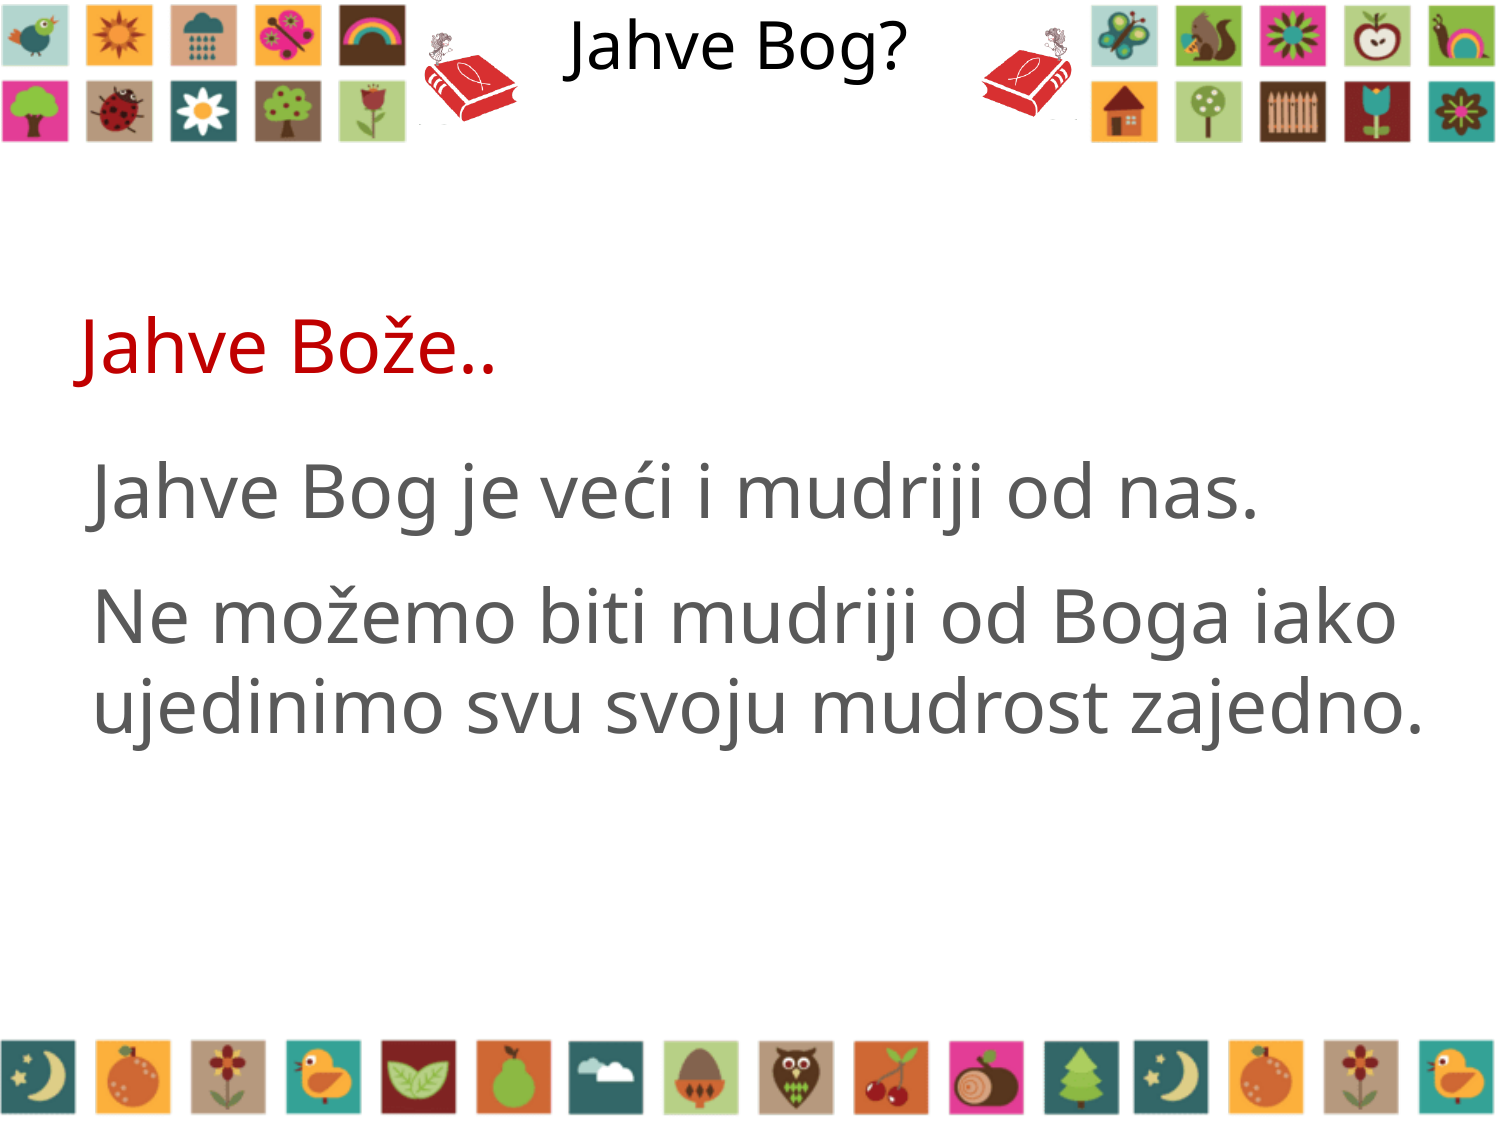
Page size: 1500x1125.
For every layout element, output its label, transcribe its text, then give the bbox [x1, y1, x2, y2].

text_box Jahve Bog je veći i mudriji od nas. Ne možemo biti mudriji od Boga iako ujedinimo svu svoju mudrost zajedno. [76, 436, 1447, 757]
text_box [0, 1028, 1500, 1118]
text_box Jahve Bože.. [64, 290, 1412, 396]
text_box Jahve Bog? [414, 0, 1080, 91]
picture [950, 3, 1500, 150]
picture [0, 3, 550, 150]
